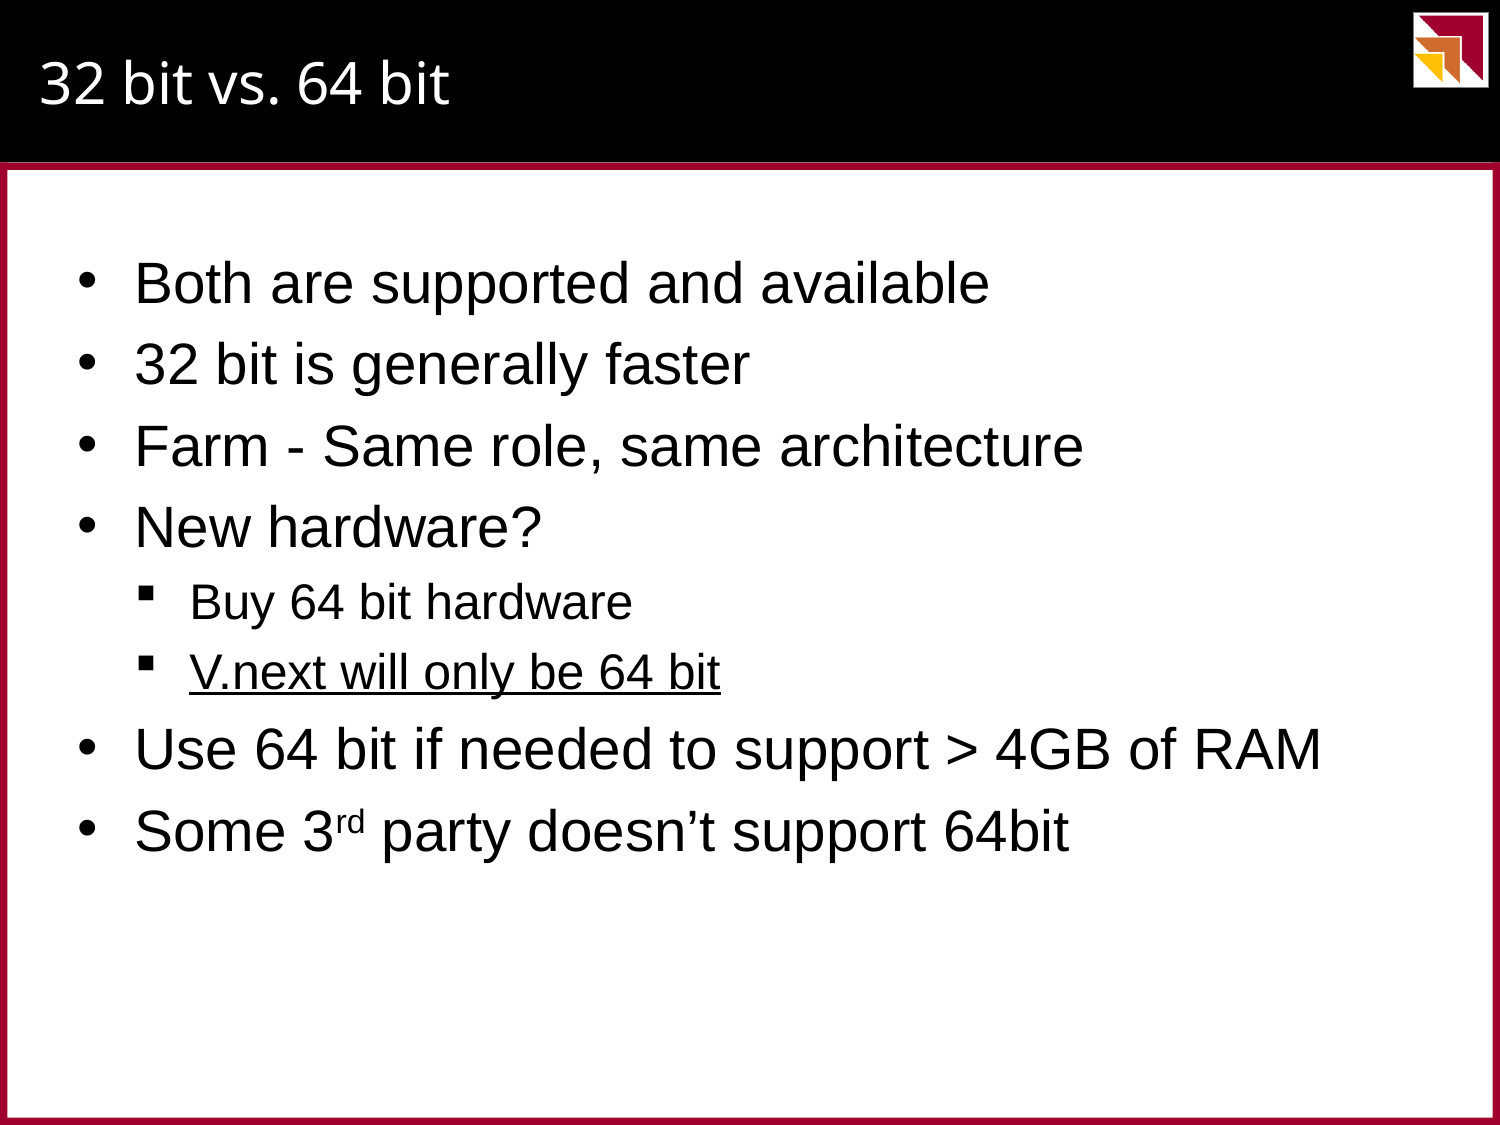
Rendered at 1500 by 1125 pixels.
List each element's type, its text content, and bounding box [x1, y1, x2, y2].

picture [1414, 13, 1488, 87]
list Both are supported and available 32 bit is generally faster Farm - Same role, same architecture New hardware? Buy 64 bit hardware V.next will only be 64 bit Use 64 bit if needed to support > 4GB of RAM Some 3rd party doesn’t support 64bit [62, 237, 1438, 1088]
title 32 bit vs. 64 bit [24, 0, 1400, 163]
